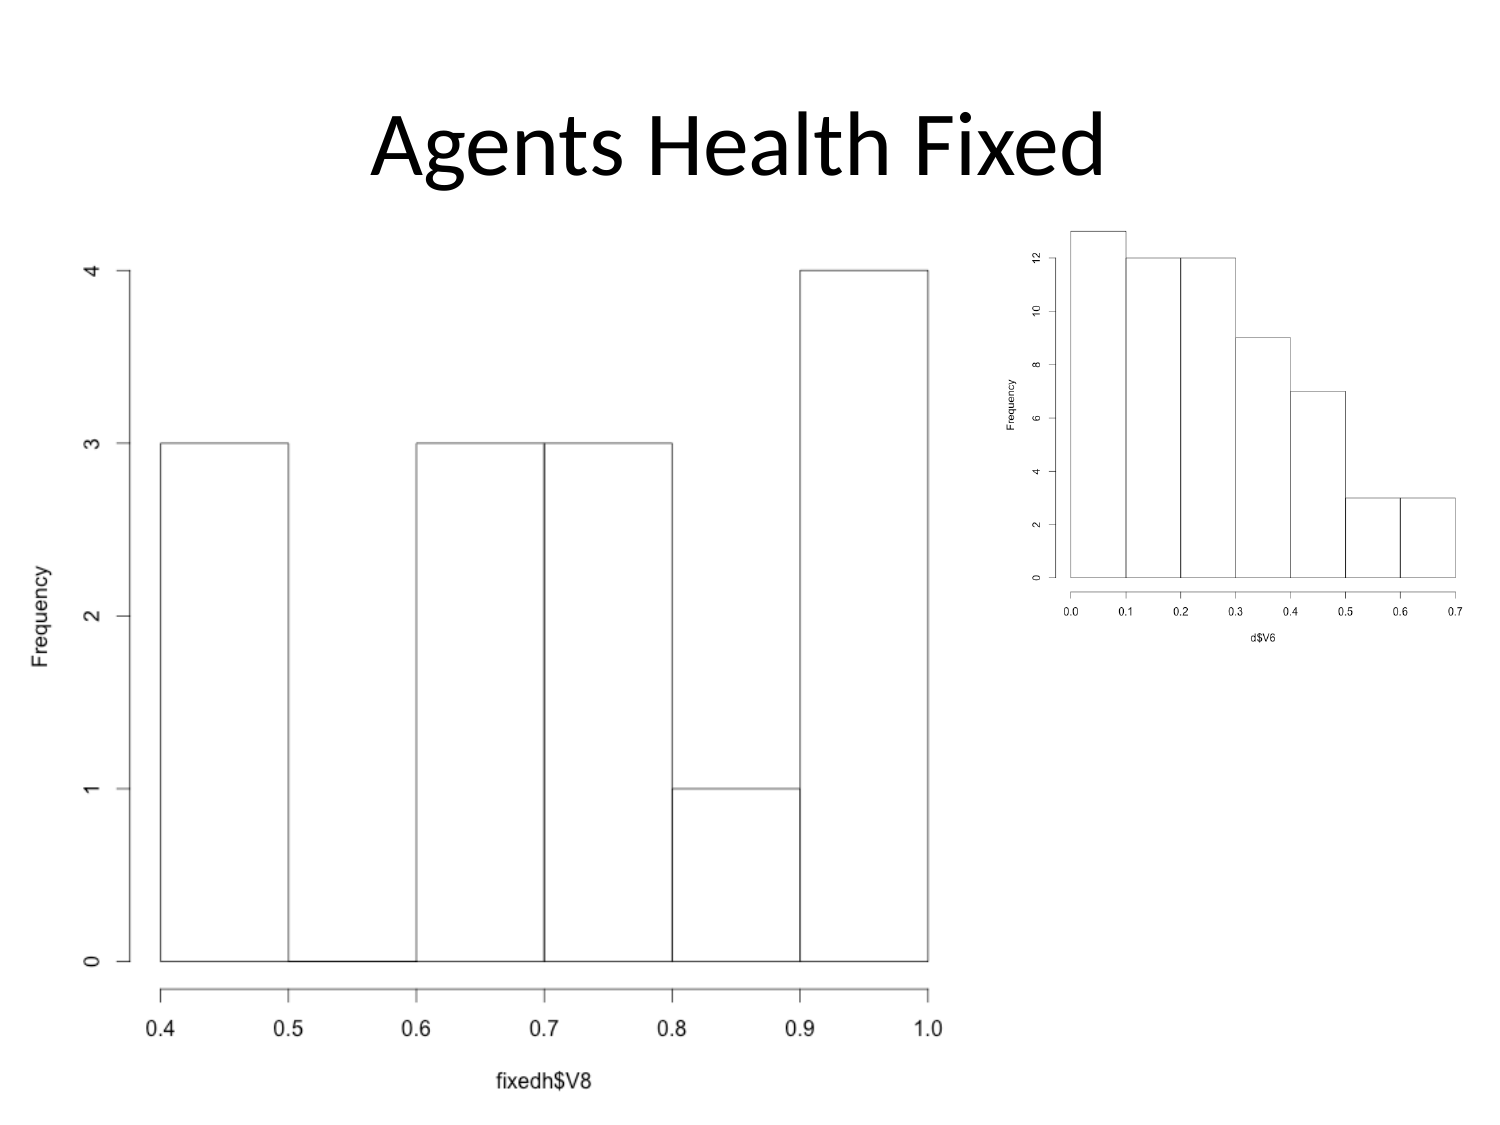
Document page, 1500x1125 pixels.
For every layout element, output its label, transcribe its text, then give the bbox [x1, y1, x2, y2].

picture [27, 238, 962, 1094]
title Agents Health Fixed [75, 45, 1425, 233]
picture [1005, 216, 1473, 644]
